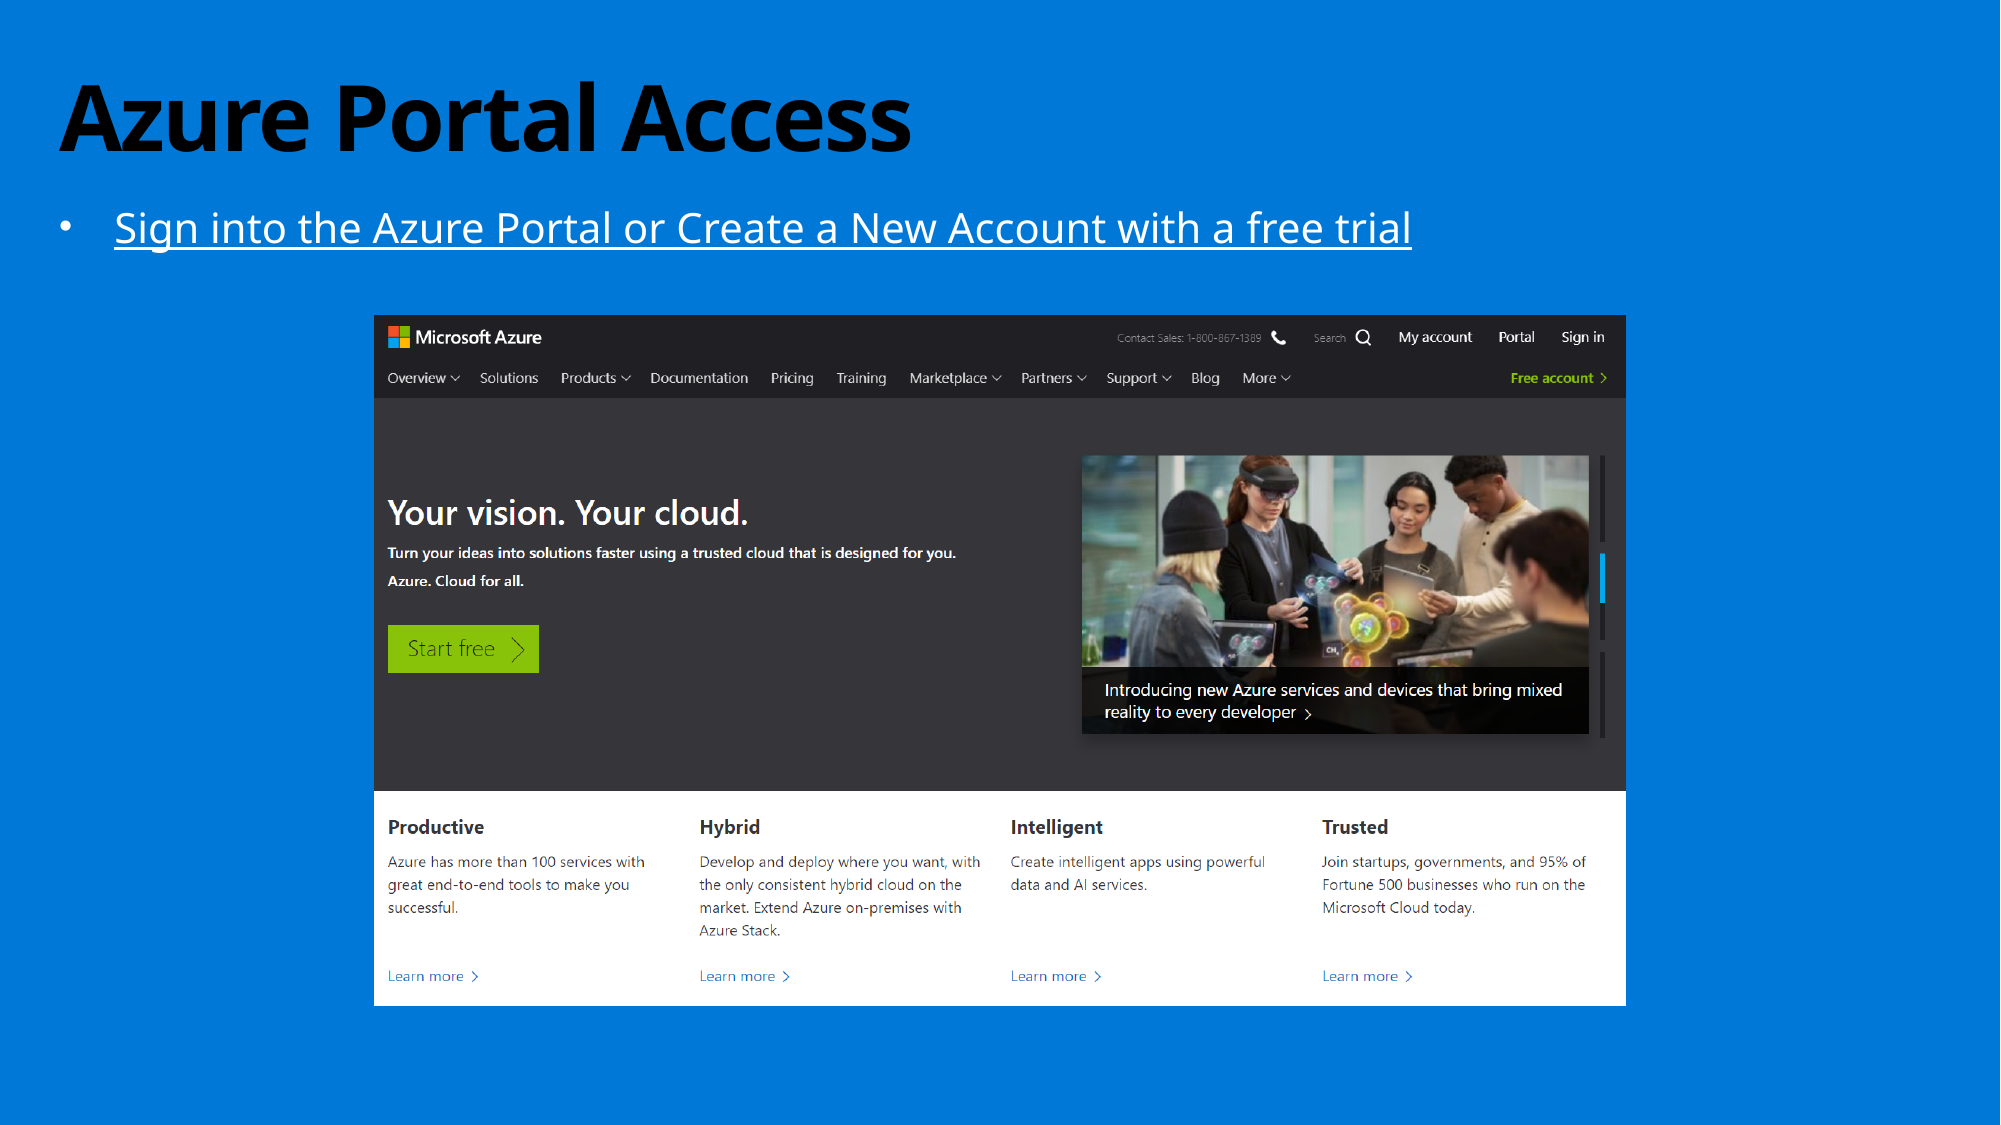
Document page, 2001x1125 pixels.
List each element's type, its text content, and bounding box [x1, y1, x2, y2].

picture [373, 315, 1626, 1007]
title Azure Portal Access [44, 47, 1957, 196]
list Sign into the Azure Portal or Create a New Account with a free trial [44, 196, 1956, 277]
